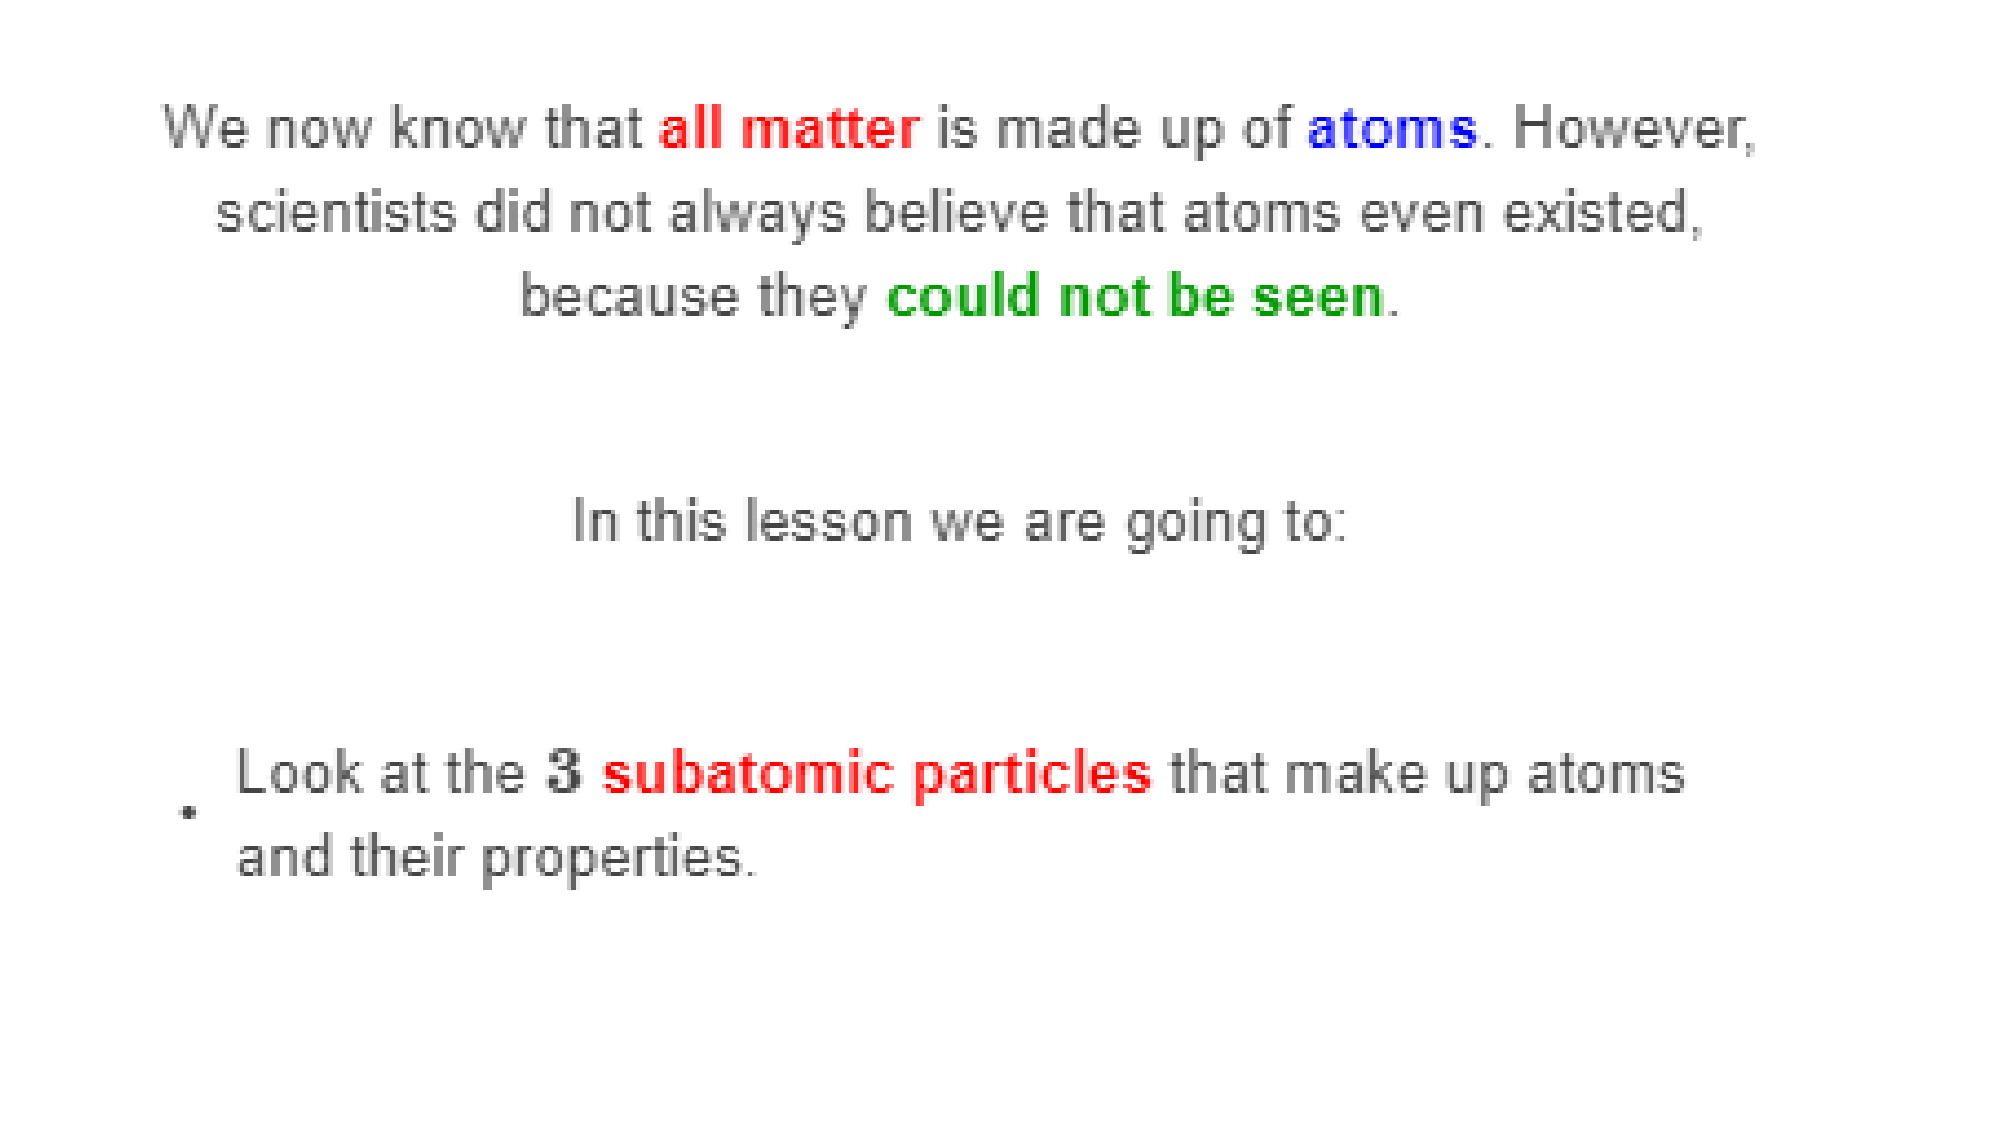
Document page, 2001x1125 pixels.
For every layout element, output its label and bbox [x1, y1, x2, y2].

picture [108, 60, 1786, 1005]
